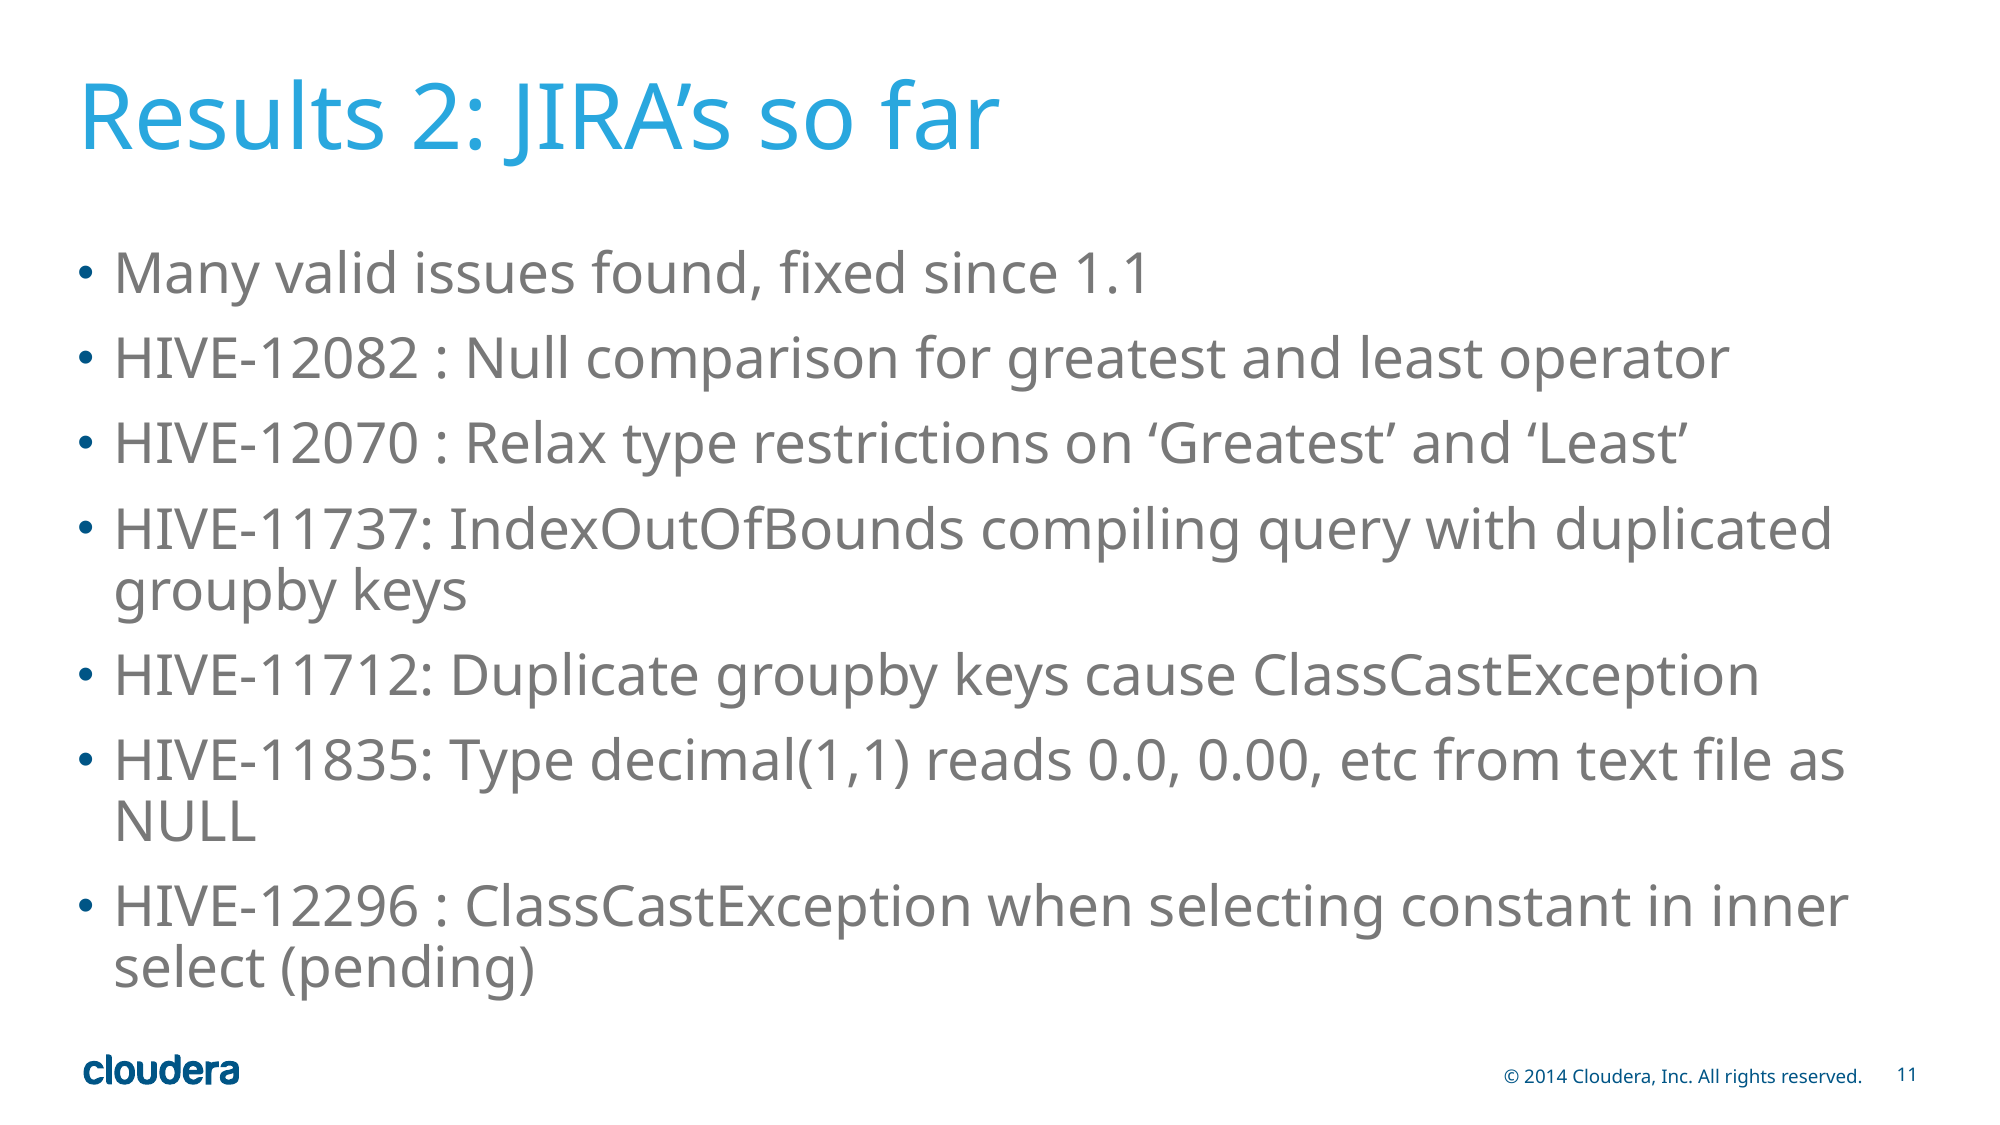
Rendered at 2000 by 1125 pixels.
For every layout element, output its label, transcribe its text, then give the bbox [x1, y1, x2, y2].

list Many valid issues found, fixed since 1.1 HIVE-12082 : Null comparison for greatest and least operator HIVE-12070 : Relax type restrictions on ‘Greatest’ and ‘Least’ HIVE-11737: IndexOutOfBounds compiling query with duplicated groupby keys HIVE-11712: Duplicate groupby keys cause ClassCastException HIVE-11835: Type decimal(1,1) reads 0.0, 0.00, etc from text file as NULL HIVE-12296 : ClassCastException when selecting constant in inner select (pending) [62, 237, 1919, 1013]
title Results 2: JIRA’s so far [62, 45, 1919, 175]
